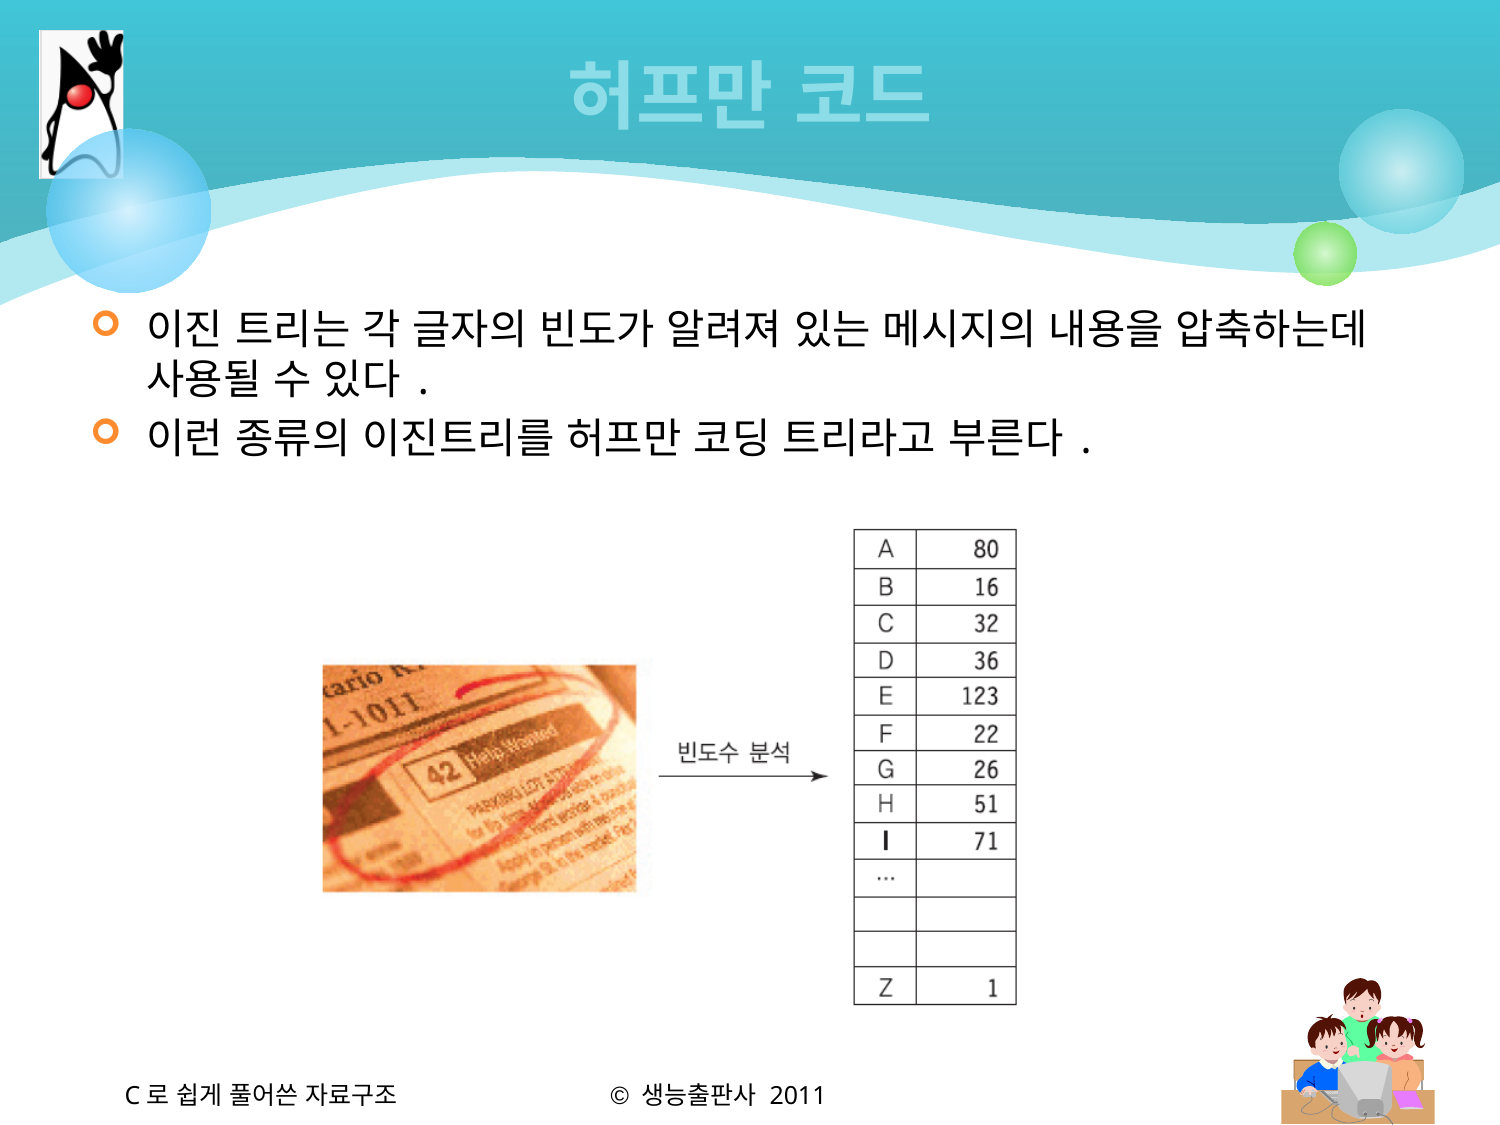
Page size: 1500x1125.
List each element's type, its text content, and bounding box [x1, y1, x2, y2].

picture [306, 523, 1030, 1015]
list 이진 트리는 각 글자의 빈도가 알려져 있는 메시지의 내용을 압축하는데 사용될 수 있다. 이런 종류의 이진트리를 허프만 코딩 트리라고 부른다. [75, 295, 1425, 1038]
title 허프만 코드 [75, 0, 1425, 188]
picture [39, 30, 75, 179]
